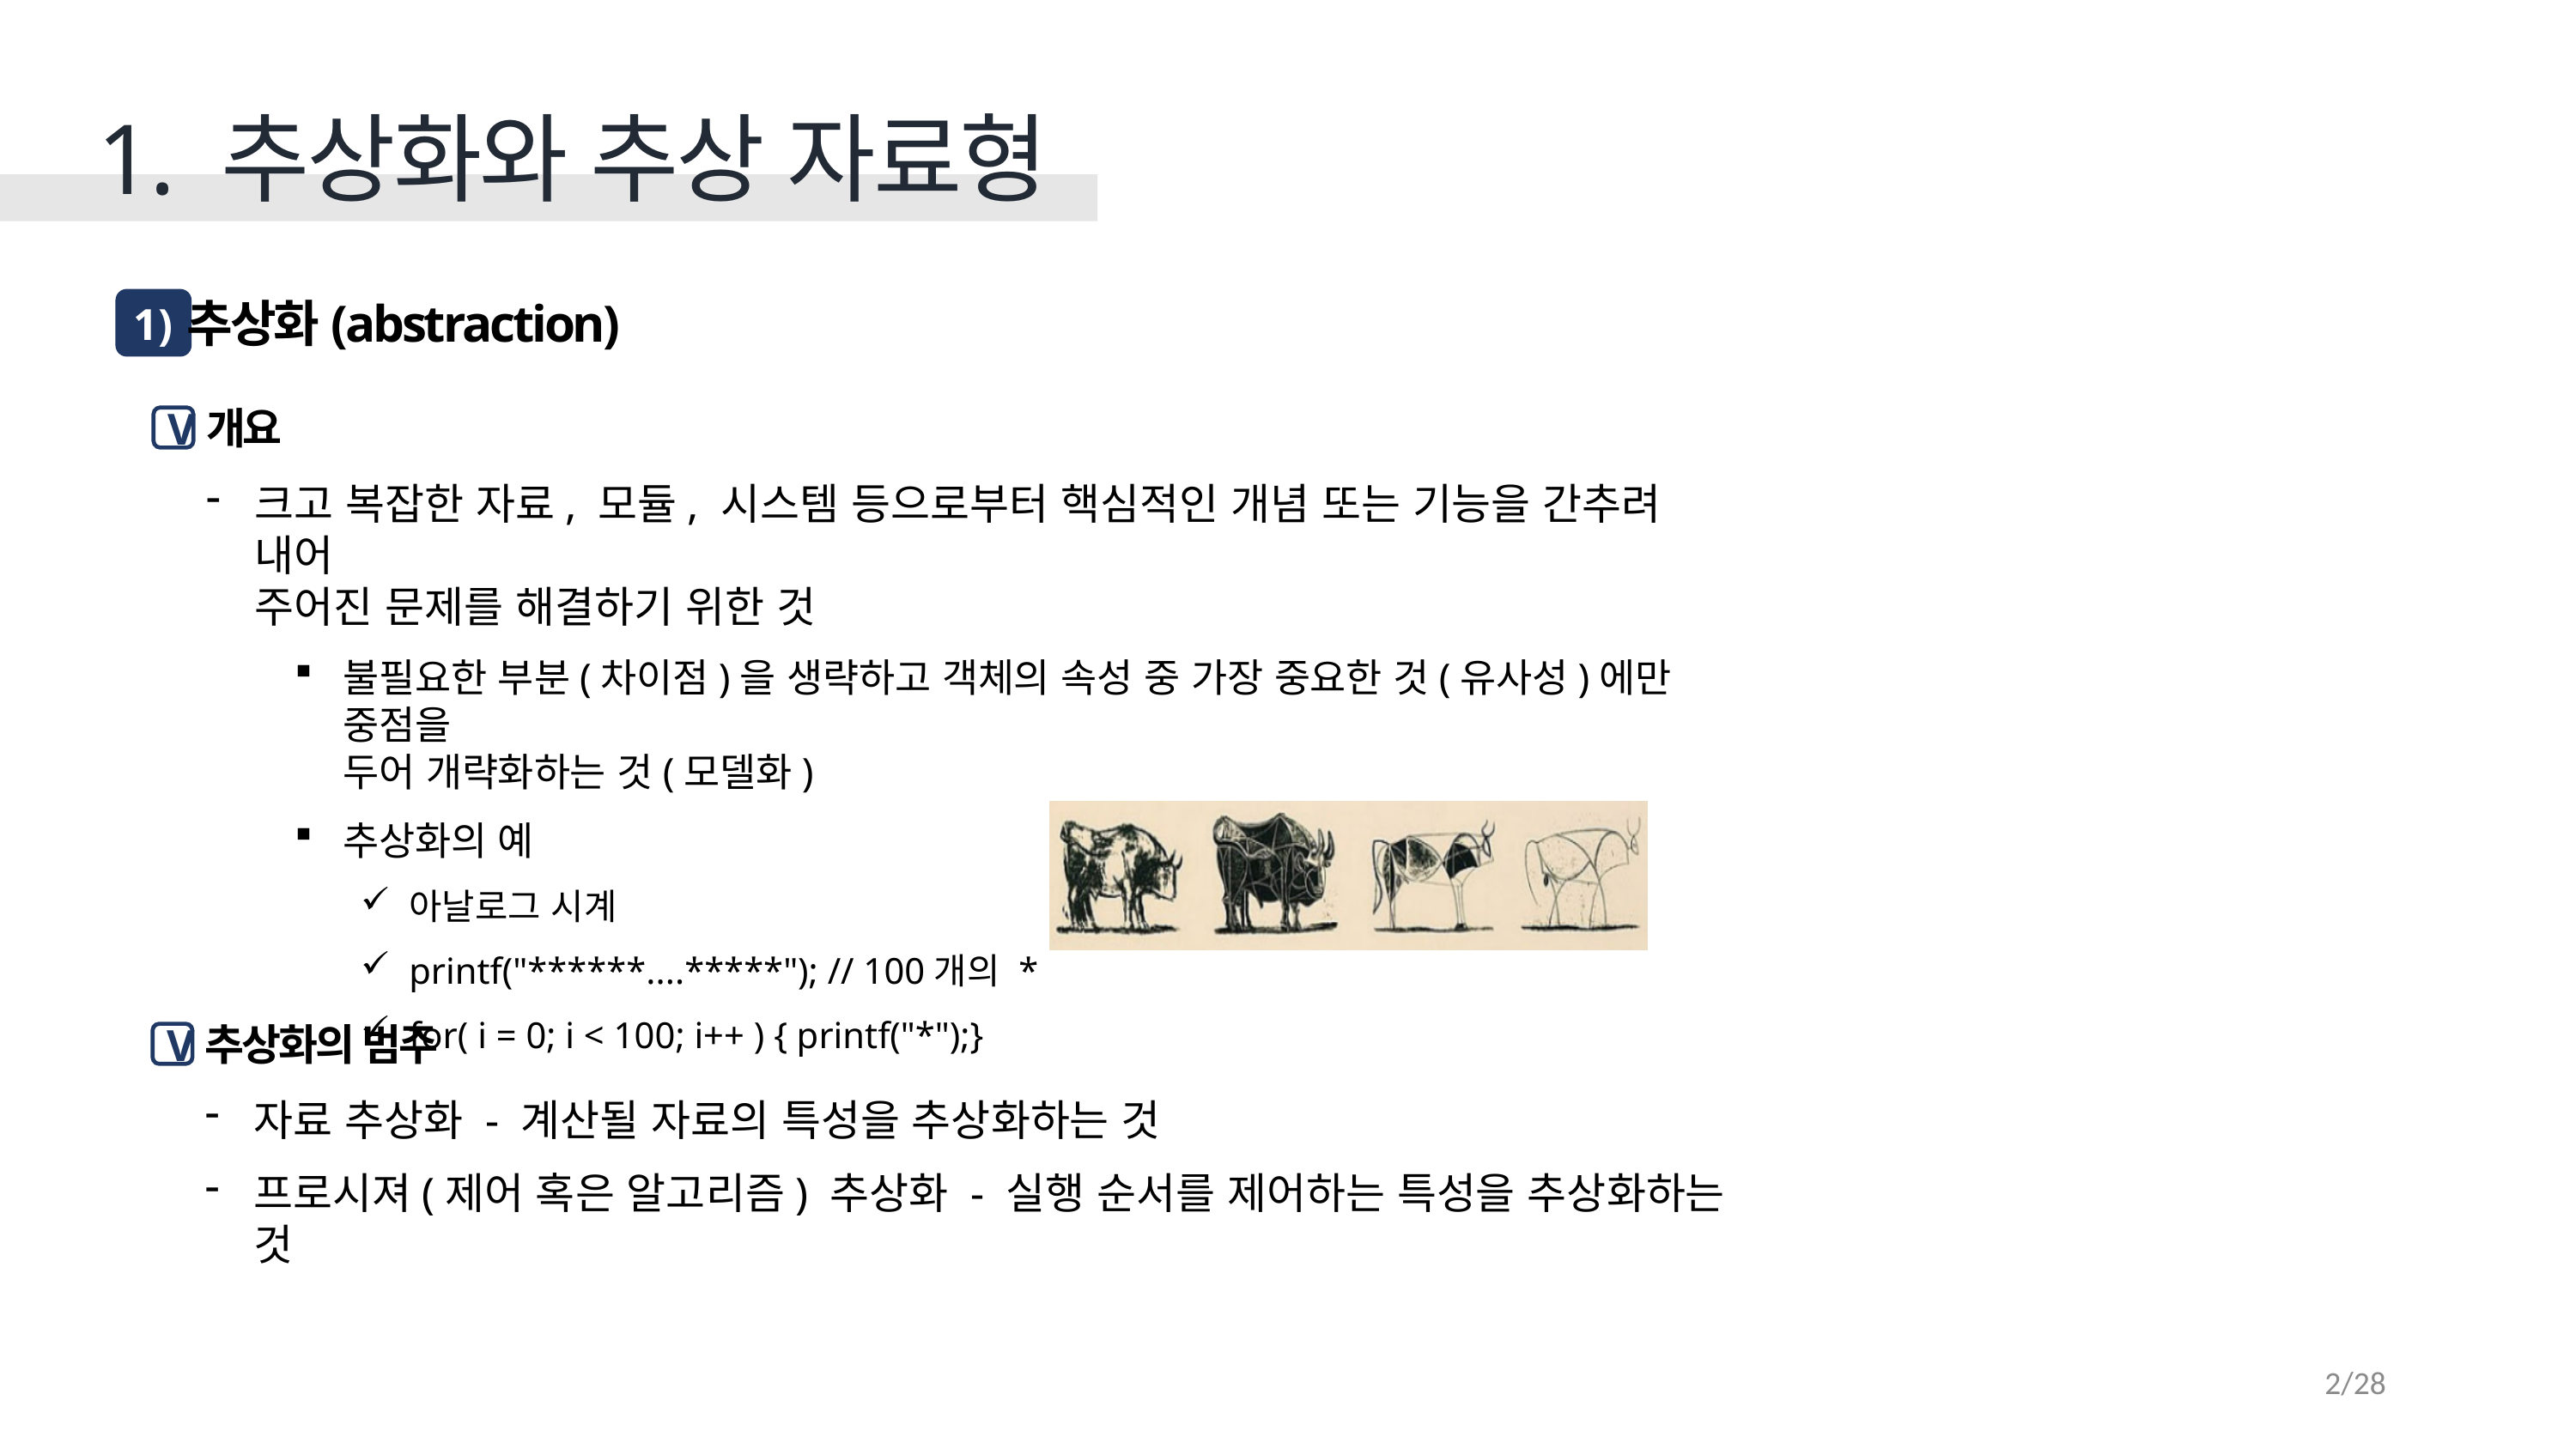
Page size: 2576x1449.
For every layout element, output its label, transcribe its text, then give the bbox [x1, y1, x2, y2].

picture [1049, 801, 1648, 950]
text_box 크고 복잡한 자료, 모듈, 시스템 등으로부터 핵심적인 개념 또는 기능을 간추려 내어 주어진 문제를 해결하기 위한 것 불필요한 부분(차이점)을 생략하고 객체의 속성 중 가장 중요한 것(유사성)에만 중점을 두어 개략화하는 것(모델화) 추상화의 예 아날로그 시계 printf("******....*****"); // 100개의 * for( i = 0; i < 100; i++ ) { printf("*");} [193, 470, 1743, 1084]
slide_number 2/28 [1819, 1343, 2399, 1421]
text_box 자료 추상화 - 계산될 자료의 특성을 추상화하는 것 프로시져(제어 혹은 알고리즘) 추상화 - 실행 순서를 제어하는 특성을 추상화하는 것 [192, 1086, 1743, 1276]
text_box [0, 173, 1098, 222]
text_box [115, 286, 616, 360]
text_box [152, 1011, 1742, 1076]
text_box 1. 추상화와 추상 자료형 [84, 91, 1061, 220]
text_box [153, 395, 1743, 460]
